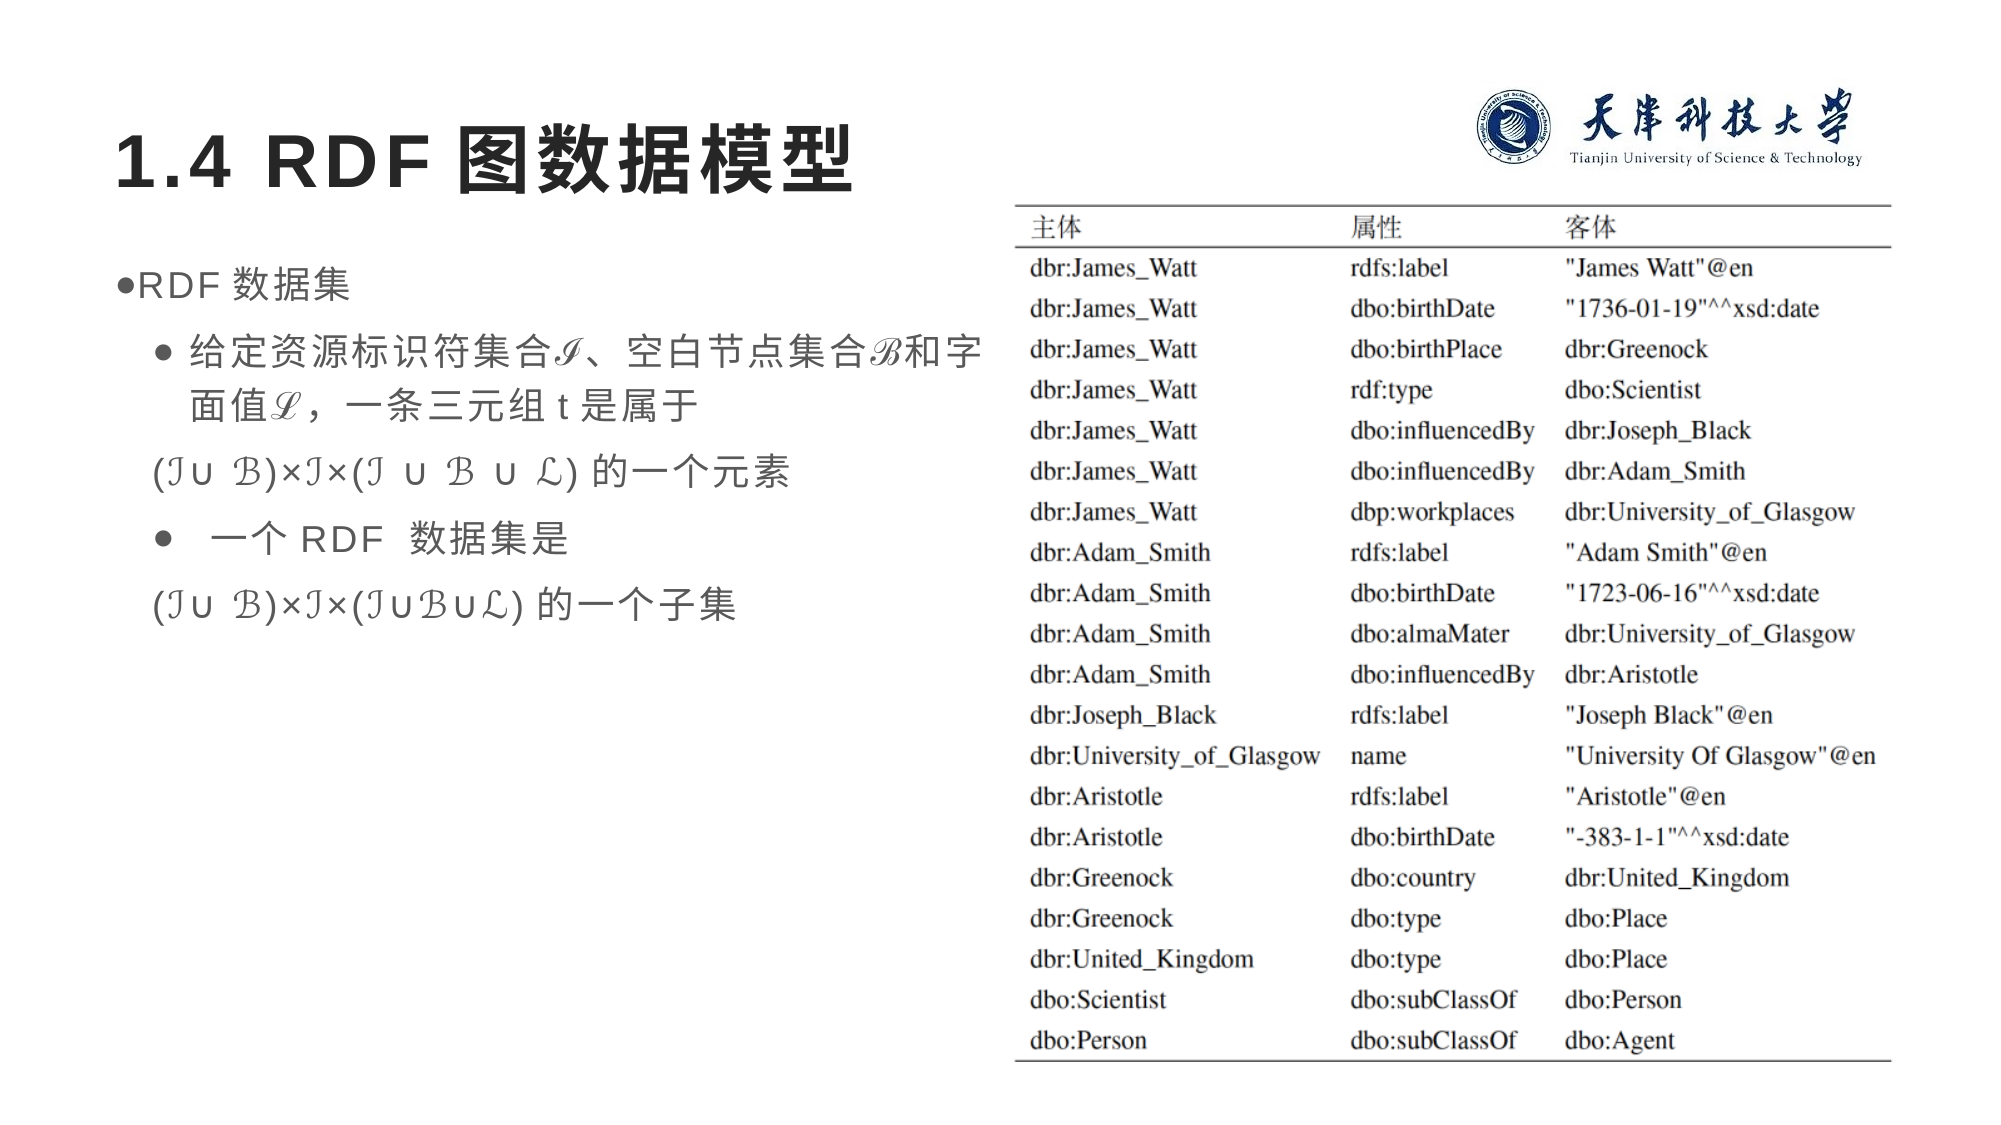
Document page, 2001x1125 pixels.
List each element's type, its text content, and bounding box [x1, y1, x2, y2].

title 1.4 RDF图数据模型 [99, 99, 1900, 216]
picture [1438, 78, 1900, 172]
list RDF数据集 给定资源标识符集合ℐ、空白节点集合ℬ和字面值ℒ，一条三元组t是属于 (ℐ∪ ℬ)×ℐ×(ℐ ∪ ℬ ∪ ℒ)的一个元素 一个RDF 数据集是 (ℐ∪ ℬ)×ℐ×(ℐ∪ℬ∪ℒ)的一个子集 [99, 244, 1006, 1026]
picture [1006, 202, 1900, 1067]
